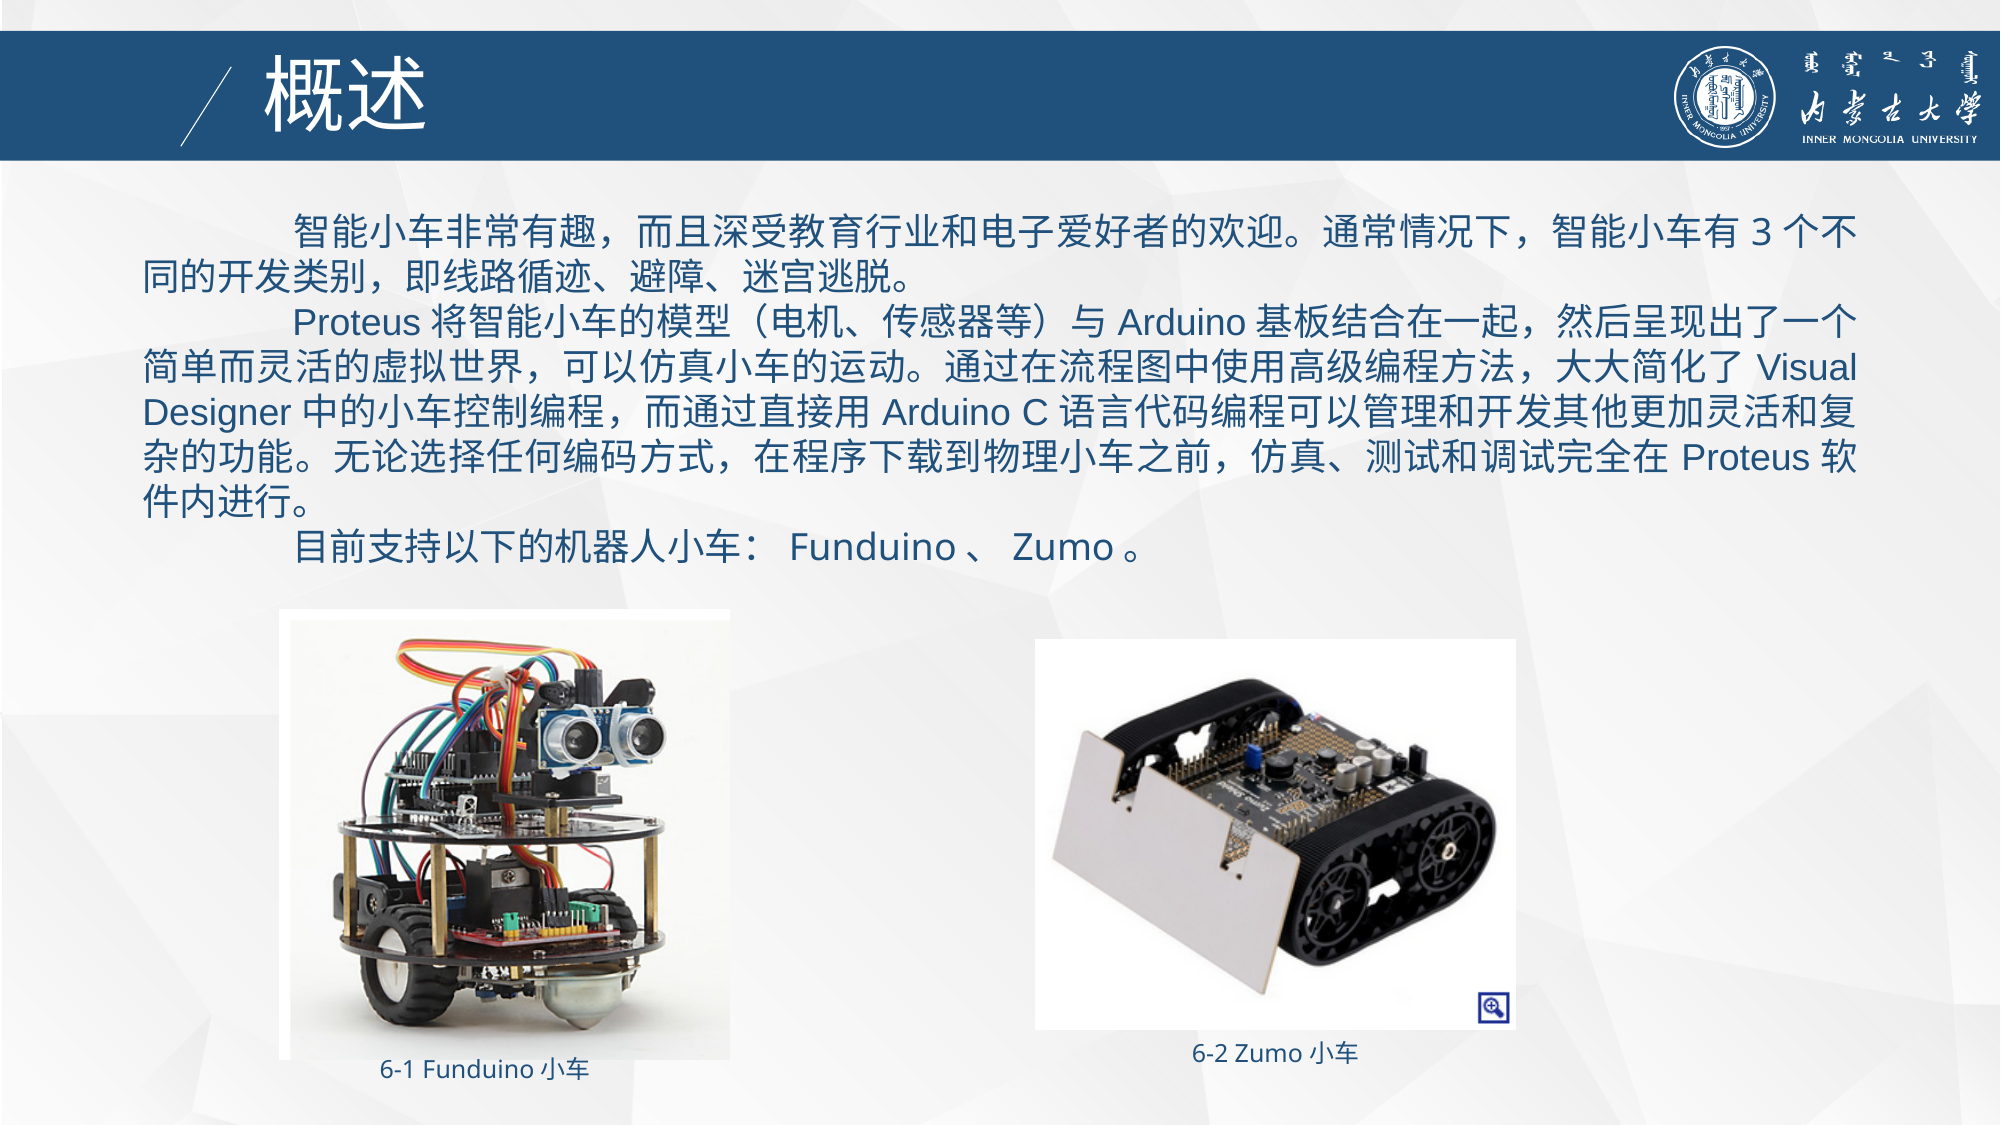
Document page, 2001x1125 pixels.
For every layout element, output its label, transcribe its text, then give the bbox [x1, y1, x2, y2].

text_box 6-1 Funduino小车 [364, 1060, 644, 1125]
list 概述 [247, 45, 1036, 134]
text_box 6-2 Zumo小车 [1177, 1033, 1457, 1115]
picture [1673, 46, 1986, 150]
picture [0, 0, 2001, 1125]
text_box 智能小车非常有趣，而且深受教育行业和电子爱好者的欢迎。通常情况下，智能小车有3个不同的开发类别，即线路循迹、避障、迷宫逃脱。 Proteus将智能小车的模型（电机、传感器等）与Arduino基板结合在一起，然后呈现出了一个简单而灵活的虚拟世界，可以仿真小车的运动。通过在流程图中使用高级编程方法，大大简化了Visual Designer中的小车控制编程，而通过直接用Arduino C语言代码编程可以管理和开发其他更加灵活和复杂的功能。无论选择任何编码方式，在程序下载到物理小车之前，仿真、测试和调试完全在Proteus软件内进行。 目前支持以下的机器人小车：Funduino、Zumo。 [127, 200, 1873, 576]
